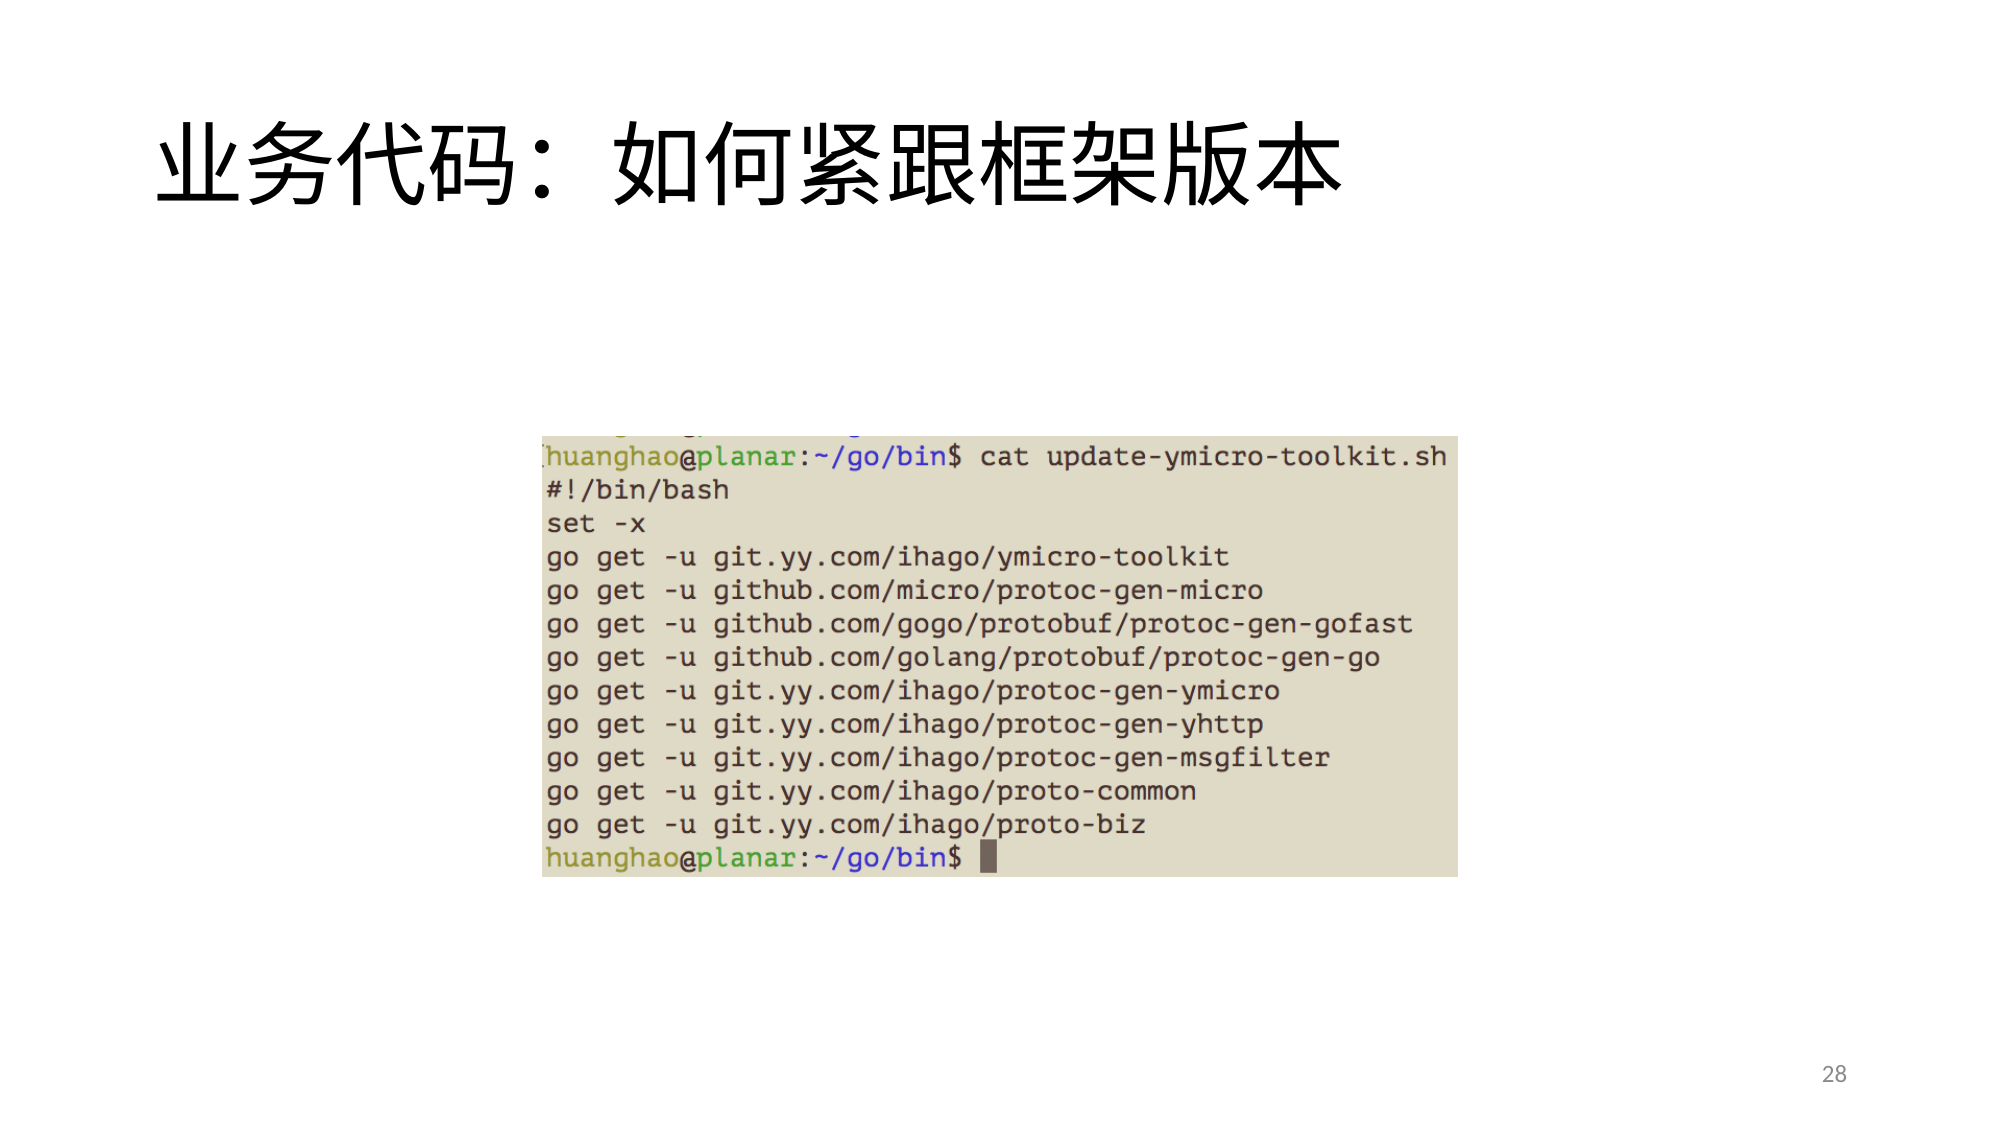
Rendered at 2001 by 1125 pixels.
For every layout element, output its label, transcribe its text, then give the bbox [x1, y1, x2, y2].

slide_number 28 [1412, 1042, 1863, 1103]
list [542, 436, 1458, 877]
title 业务代码：如何紧跟框架版本 [137, 59, 1863, 278]
